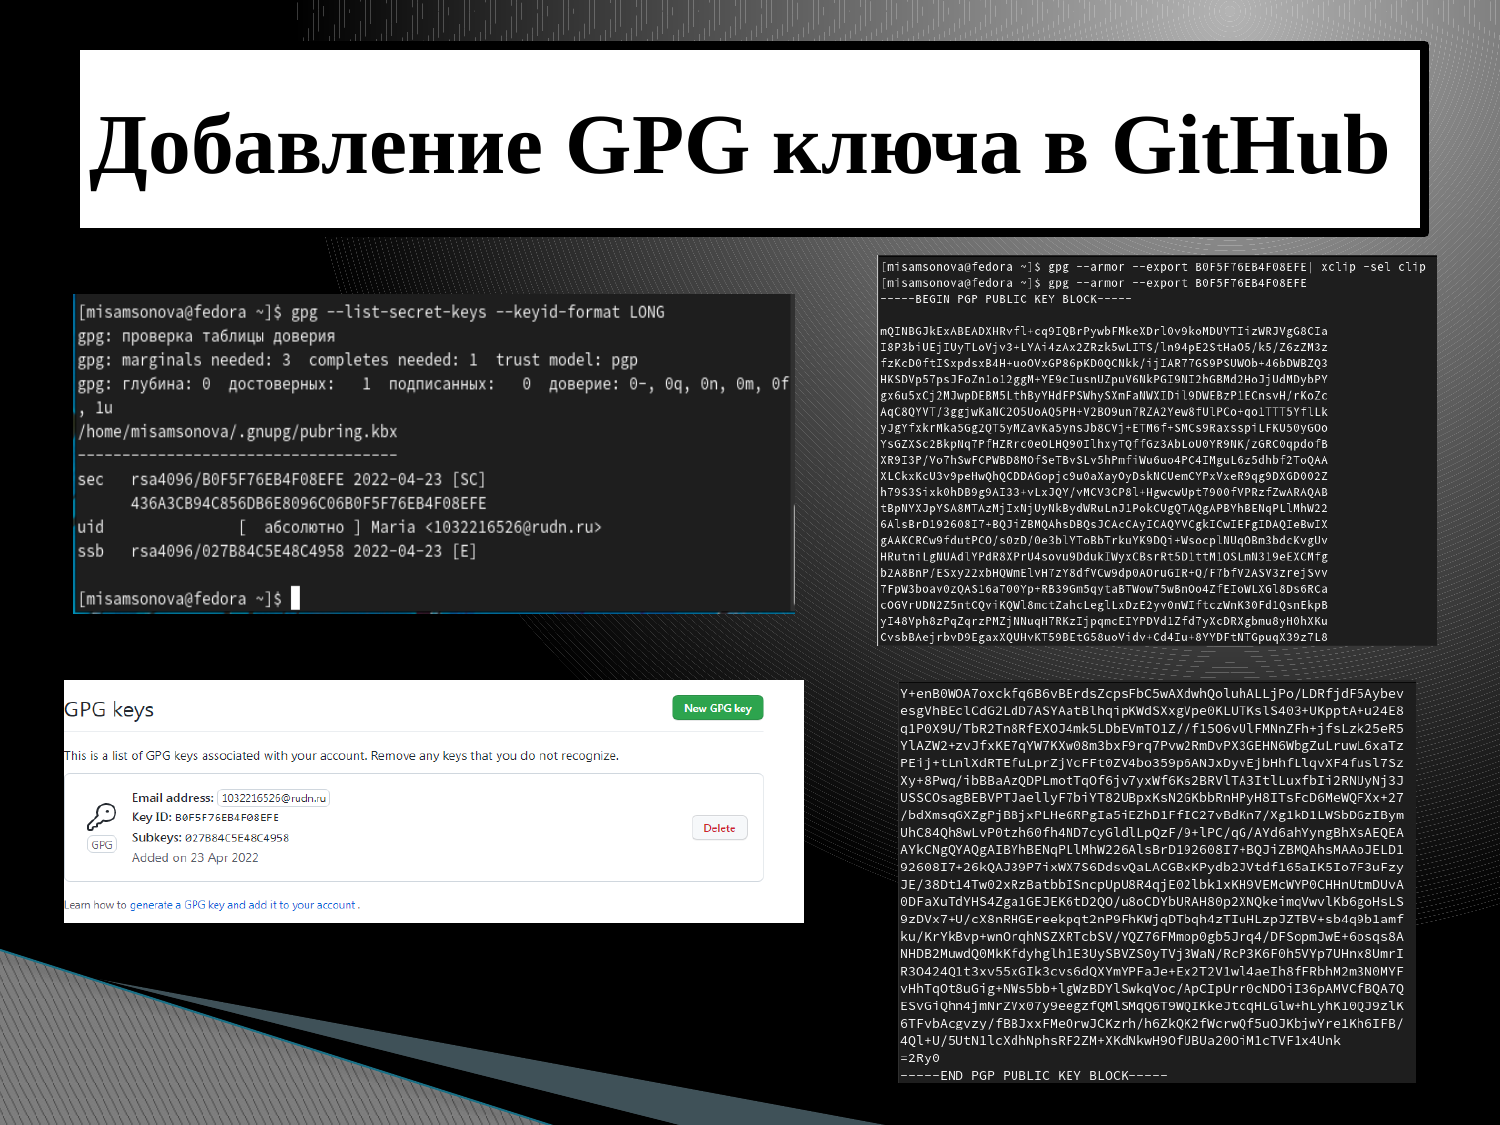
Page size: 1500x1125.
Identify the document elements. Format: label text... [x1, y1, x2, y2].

picture [897, 680, 1417, 1083]
picture [73, 294, 795, 614]
title Добавление GPG ключа в GitHub [70, 41, 1429, 237]
picture [64, 680, 804, 923]
picture [0, 952, 543, 1125]
picture [877, 255, 1438, 646]
